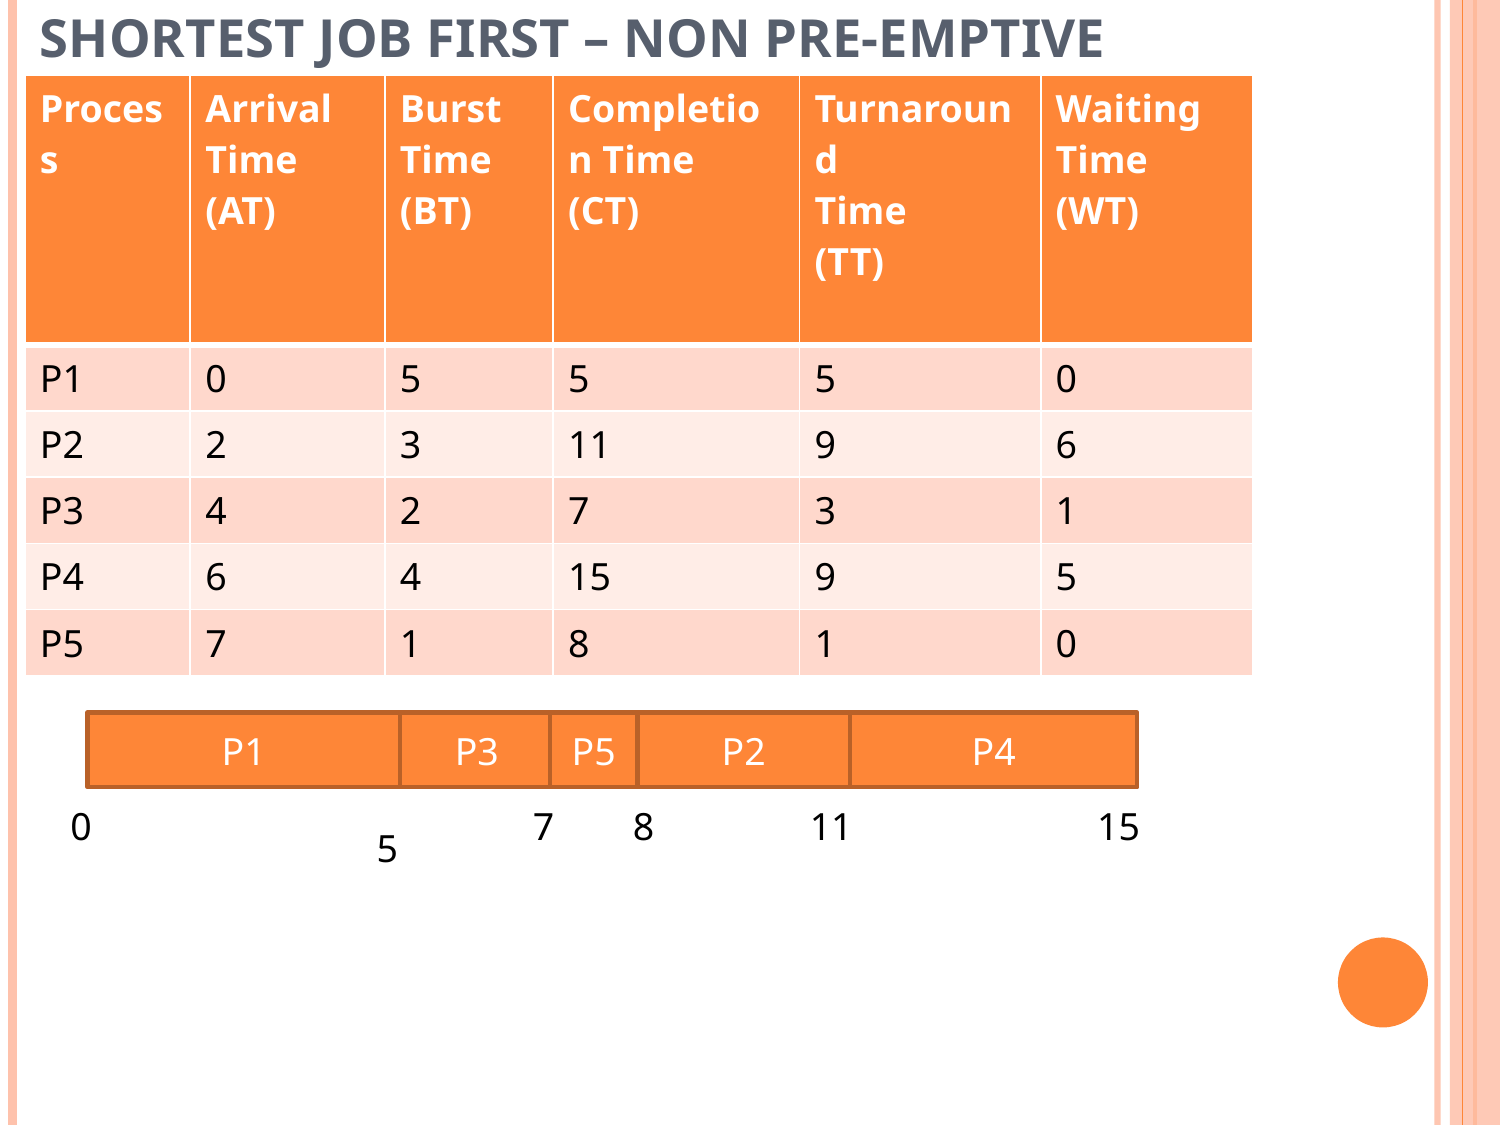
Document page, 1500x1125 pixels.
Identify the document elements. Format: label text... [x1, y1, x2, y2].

table_cell 7 [554, 478, 799, 543]
table_cell 1 [800, 610, 1040, 675]
table_cell 6 [191, 544, 384, 609]
table_cell 0 [1042, 348, 1252, 410]
table_cell 3 [800, 478, 1040, 543]
table_header Burst Time (BT) [386, 76, 552, 342]
table_header Turnaround Time (TT) [800, 76, 1040, 342]
table_cell 15 [554, 544, 799, 609]
table_cell 9 [800, 544, 1040, 609]
table_cell 7 [191, 610, 384, 675]
table_cell P1 [26, 348, 189, 410]
table_cell 5 [1042, 544, 1252, 609]
table_cell P2 [26, 412, 189, 476]
table_cell P3 [26, 478, 189, 543]
table_cell 6 [1042, 412, 1252, 476]
table_cell P4 [26, 544, 189, 609]
table_cell 4 [386, 544, 552, 609]
table_cell 1 [386, 610, 552, 675]
table_cell 5 [386, 348, 552, 410]
table_cell 8 [554, 610, 799, 675]
table_header Arrival Time (AT) [191, 76, 384, 342]
table_cell P5 [26, 610, 189, 675]
table_cell 4 [191, 478, 384, 543]
table_cell 5 [554, 348, 799, 410]
table_cell 5 [800, 348, 1040, 410]
table_cell 3 [386, 412, 552, 476]
table_cell 2 [386, 478, 552, 543]
table_cell 0 [191, 348, 384, 410]
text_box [37, 712, 1163, 851]
table_header Process [26, 76, 189, 342]
table_cell 9 [800, 412, 1040, 476]
table_header Waiting Time (WT) [1042, 76, 1252, 342]
table_cell 1 [1042, 478, 1252, 543]
table_cell 11 [554, 412, 799, 476]
table_cell 2 [191, 412, 384, 476]
title SHORTEST JOB FIRST – NON PRE-EMPTIVE [24, 0, 1475, 75]
table_cell 0 [1042, 610, 1252, 675]
table_header Completion Time (CT) [554, 76, 799, 342]
